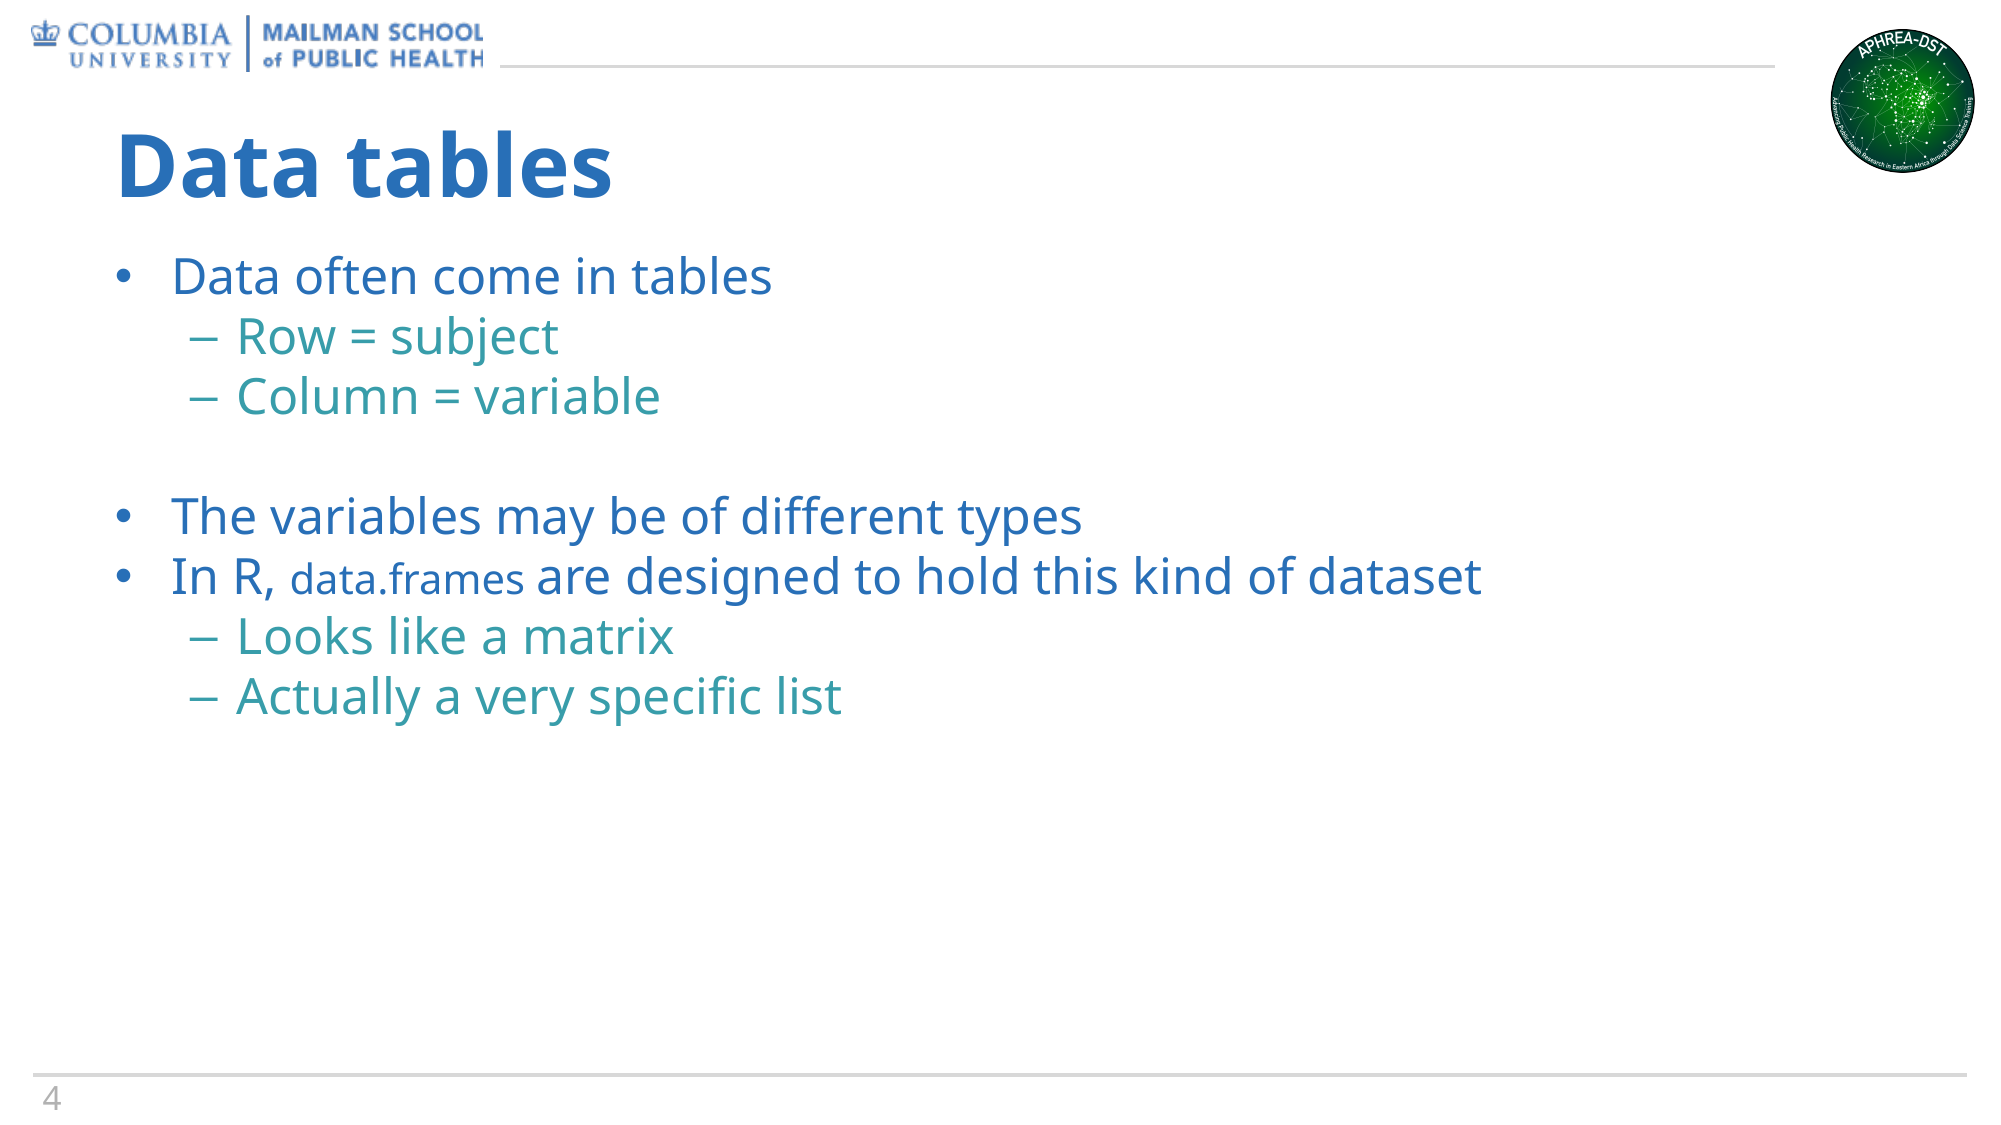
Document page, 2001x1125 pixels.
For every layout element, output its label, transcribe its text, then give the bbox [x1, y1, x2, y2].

title Data tables [99, 87, 1900, 238]
list Data often come in tables Row = subject Column = variable The variables may be of different types In R, data.frames are designed to hold this kind of dataset Looks like a matrix Actually a very specific list [99, 238, 1900, 1050]
picture [1813, 0, 1987, 200]
